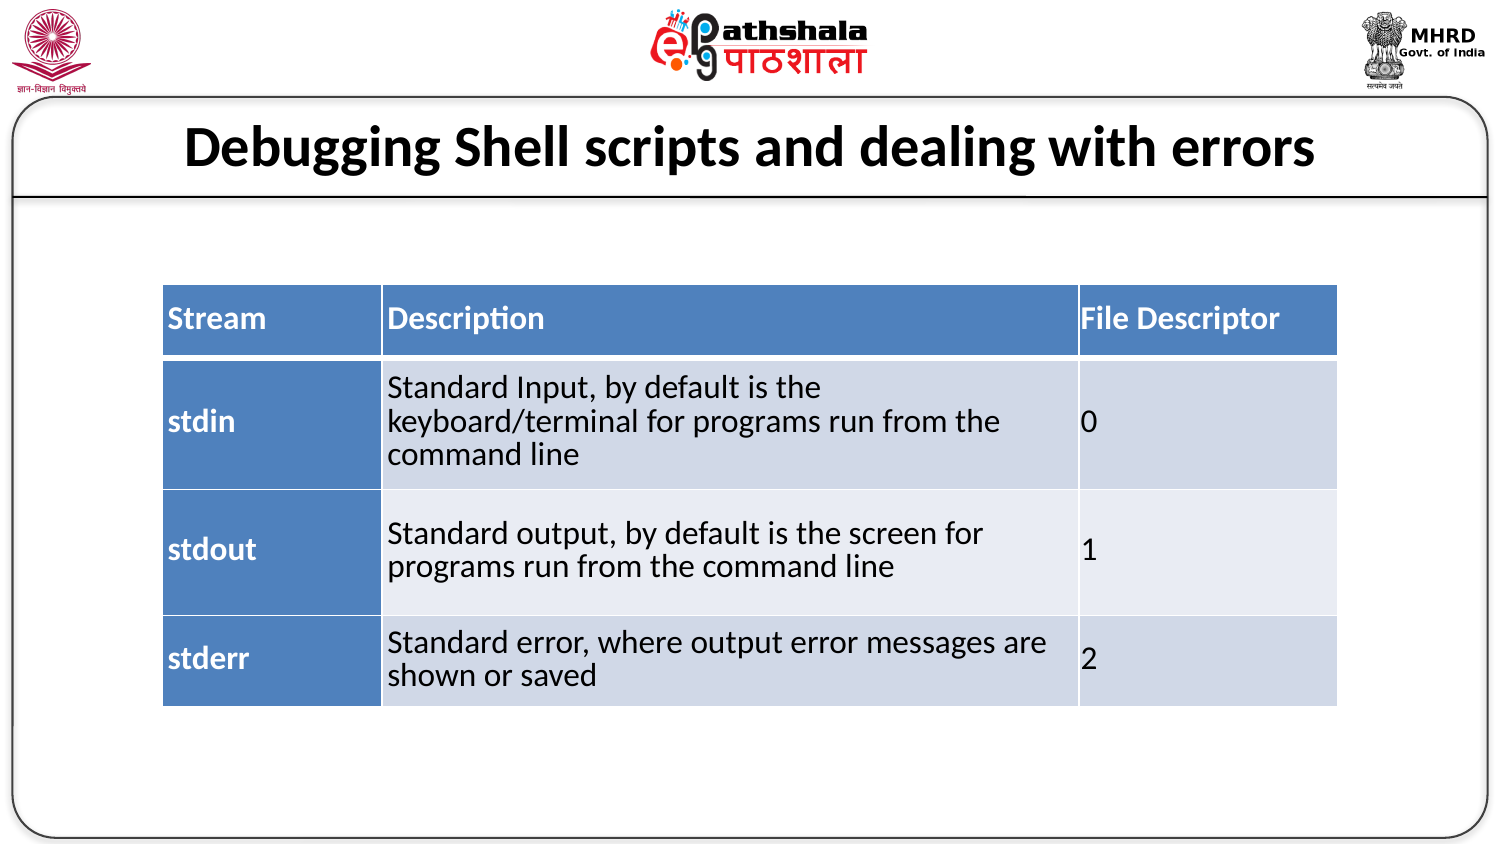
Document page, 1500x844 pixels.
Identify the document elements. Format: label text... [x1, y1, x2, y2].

table_cell 1 [1080, 490, 1337, 615]
picture [1361, 6, 1488, 94]
table_cell Standard Input, by default is the keyboard/terminal for programs run from the command line [383, 361, 1078, 489]
text_box [11, 204, 1489, 839]
text_box [11, 135, 1489, 197]
table_cell Standard output, by default is the screen for programs run from the command line [383, 490, 1078, 615]
table_header Description [383, 285, 1078, 355]
table_header File Descriptor [1080, 285, 1337, 355]
picture [12, 9, 92, 95]
table_cell Standard error, where output error messages are shown or saved [383, 616, 1078, 706]
text_box Debugging Shell scripts and dealing with errors [12, 101, 1488, 186]
table_cell stdin [163, 361, 381, 489]
picture [649, 9, 876, 82]
table_cell stderr [163, 616, 381, 706]
table_cell stdout [163, 490, 381, 615]
table_header Stream [163, 285, 381, 355]
table_cell 2 [1080, 616, 1337, 706]
table_cell 0 [1080, 361, 1337, 489]
text_box [92, 96, 1360, 101]
